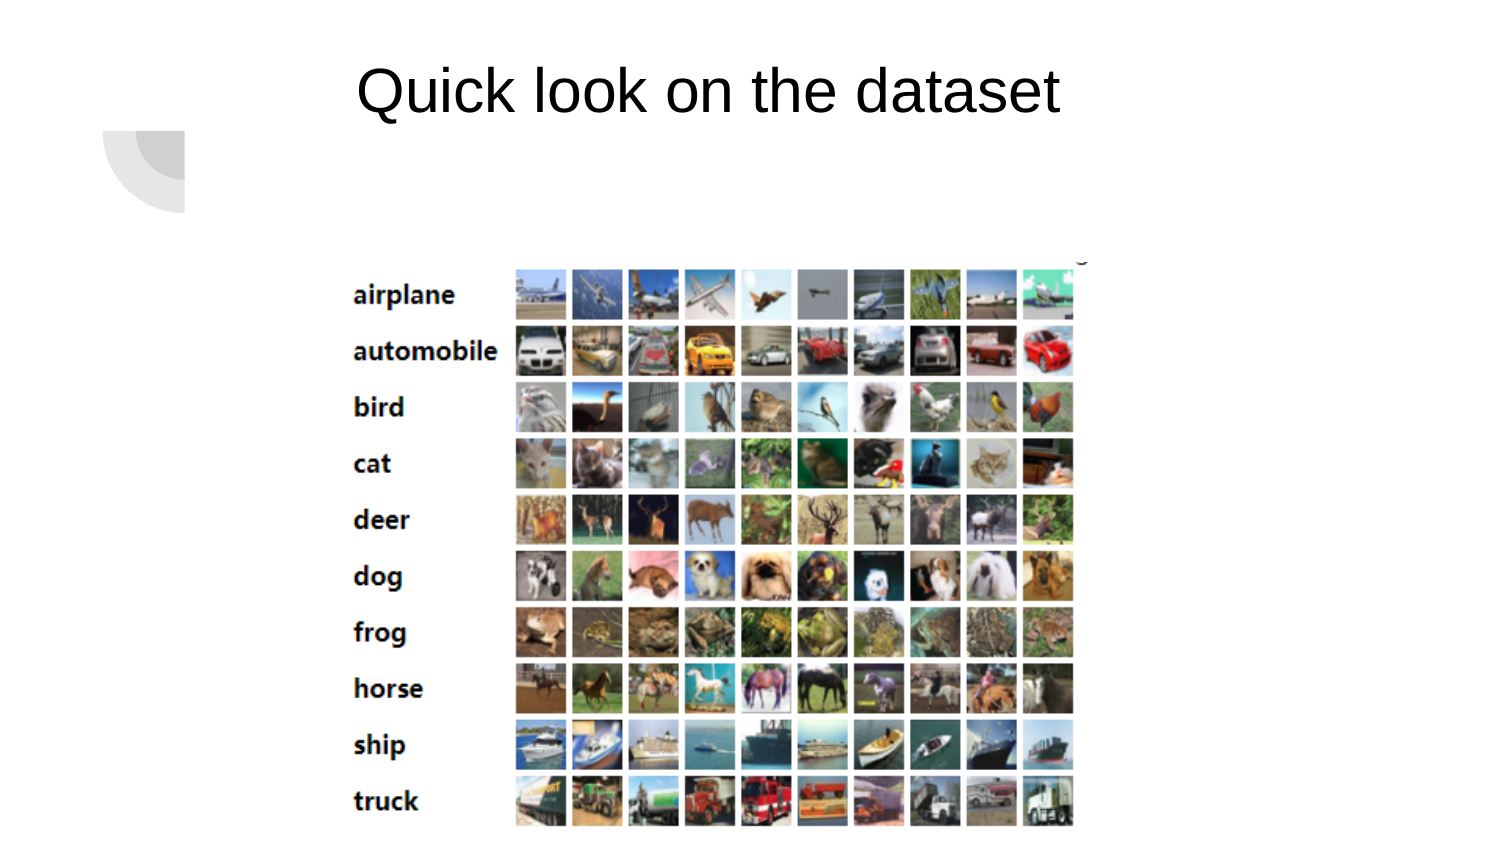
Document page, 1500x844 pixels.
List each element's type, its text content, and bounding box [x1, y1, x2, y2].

picture [341, 261, 1089, 844]
title Quick look on the dataset [341, 35, 1500, 263]
